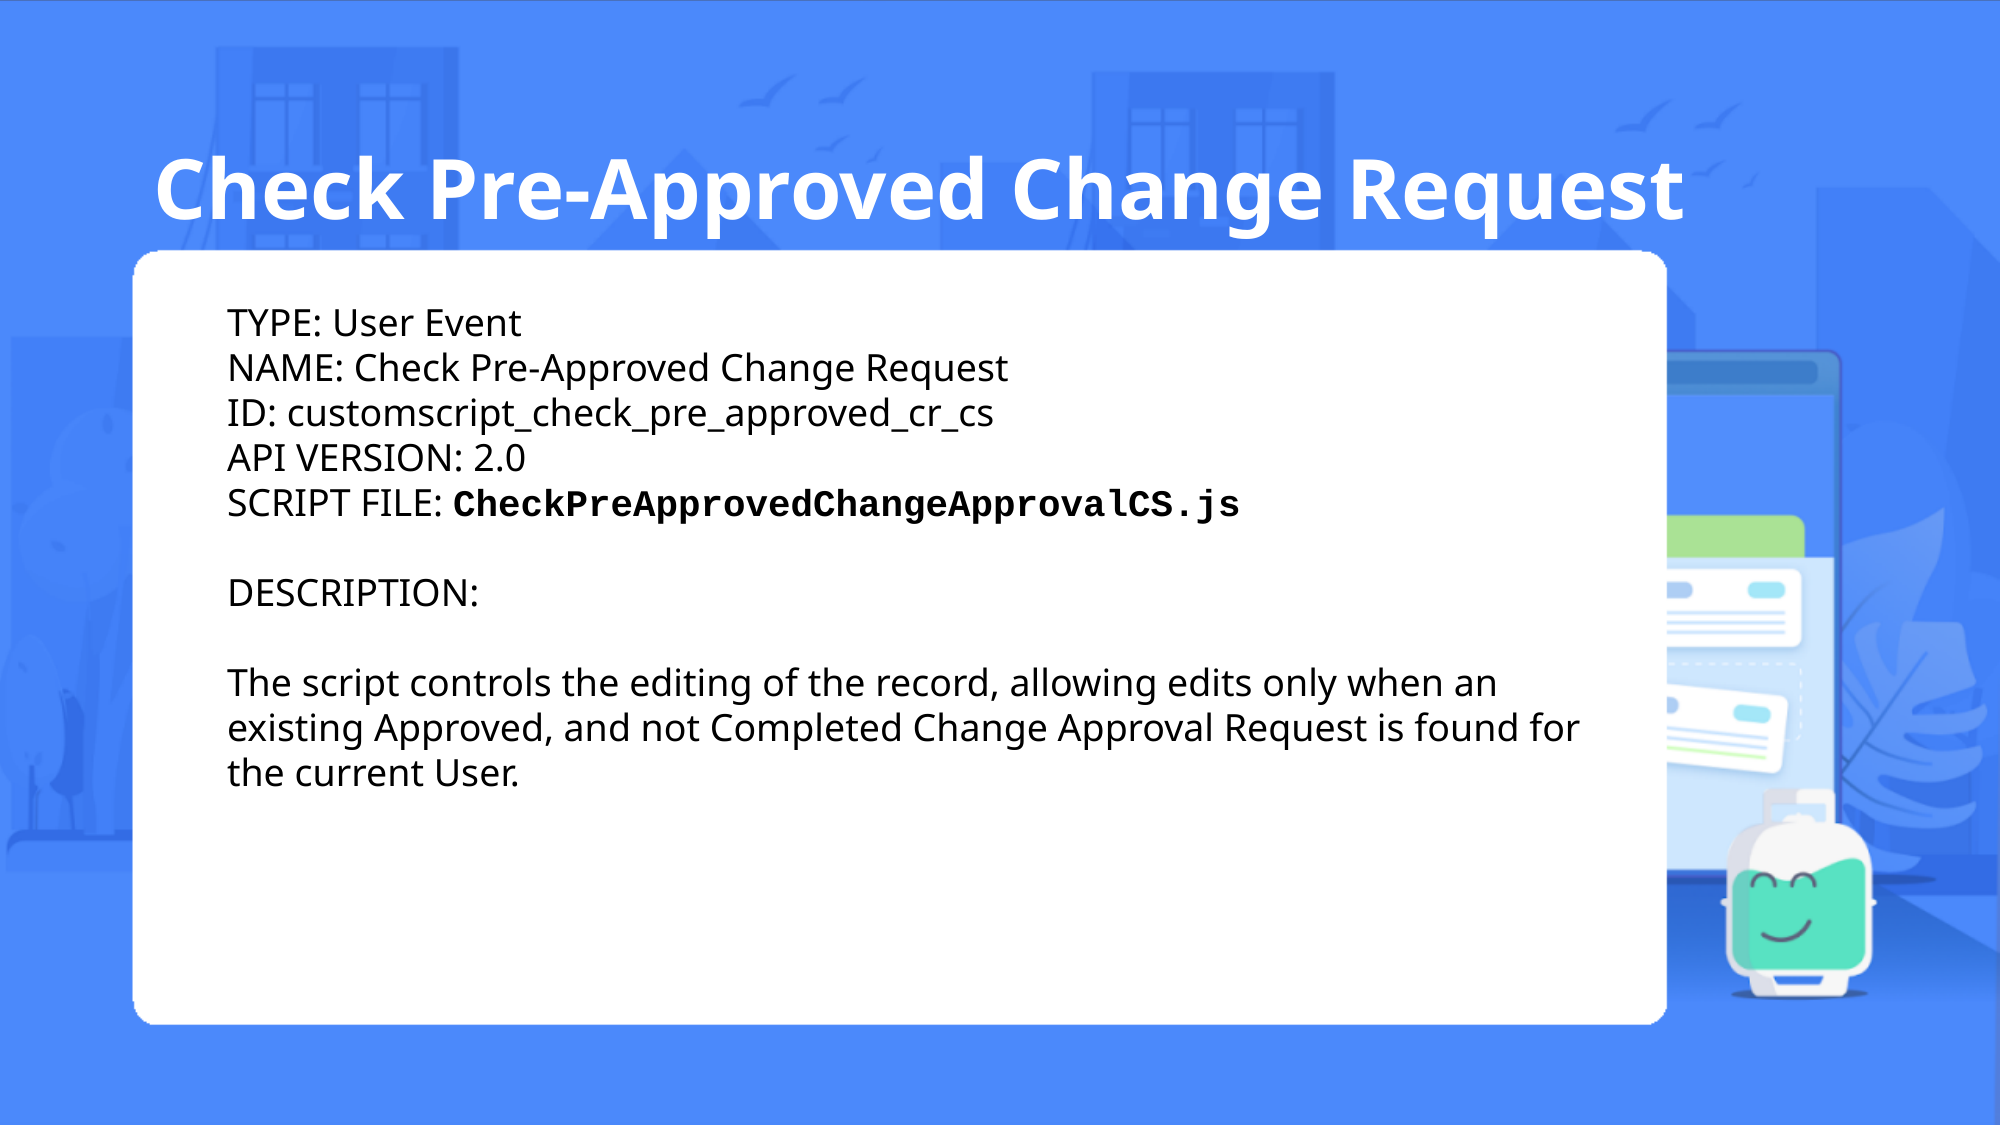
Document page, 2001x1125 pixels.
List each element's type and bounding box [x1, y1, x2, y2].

list [0, 0, 2000, 1125]
